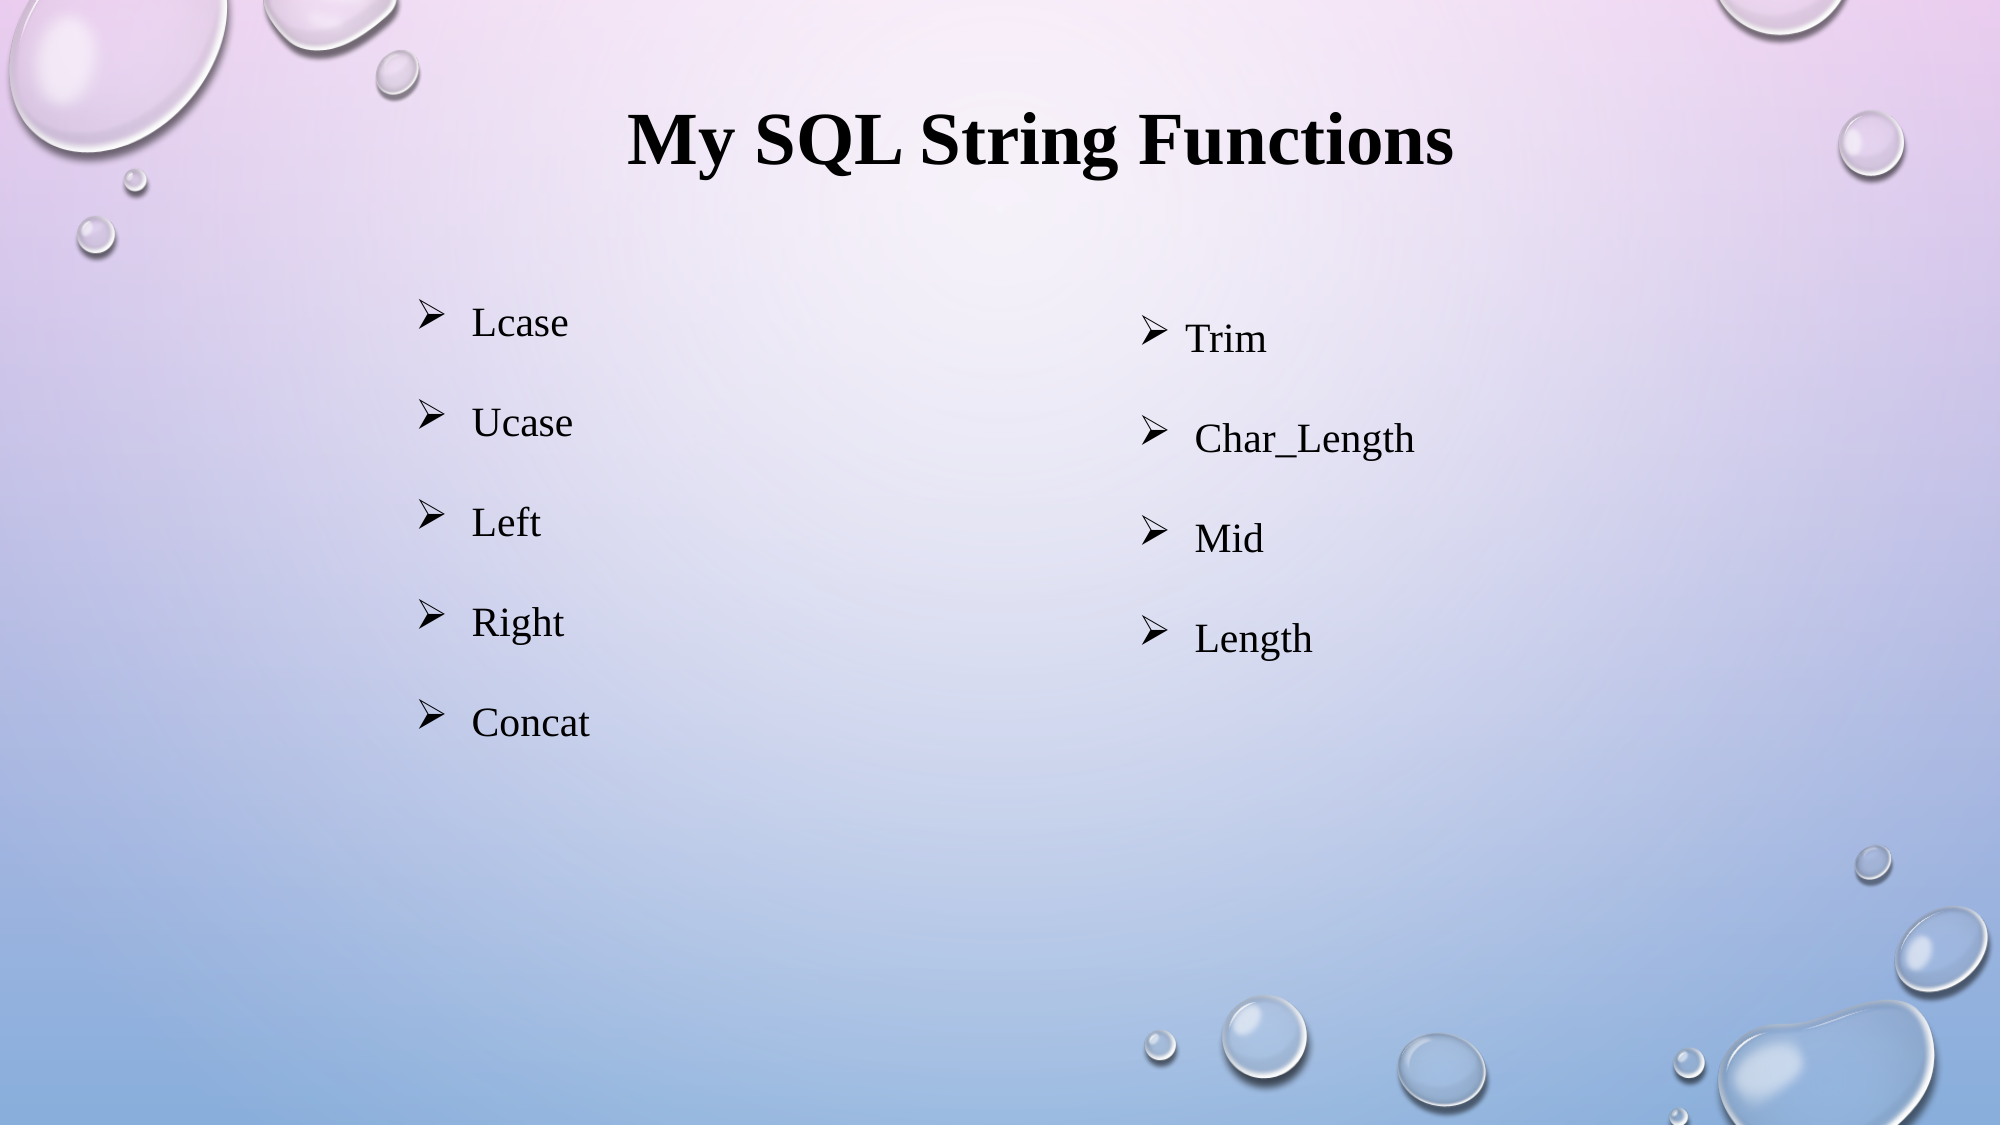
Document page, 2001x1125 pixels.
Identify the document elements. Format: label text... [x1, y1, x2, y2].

text_box Lcase Ucase Left Right Concat [400, 287, 858, 753]
text_box Trim Char_Length Mid Length [1123, 303, 1659, 669]
picture [0, 0, 2000, 1125]
text_box My SQL String Functions [613, 82, 1471, 187]
